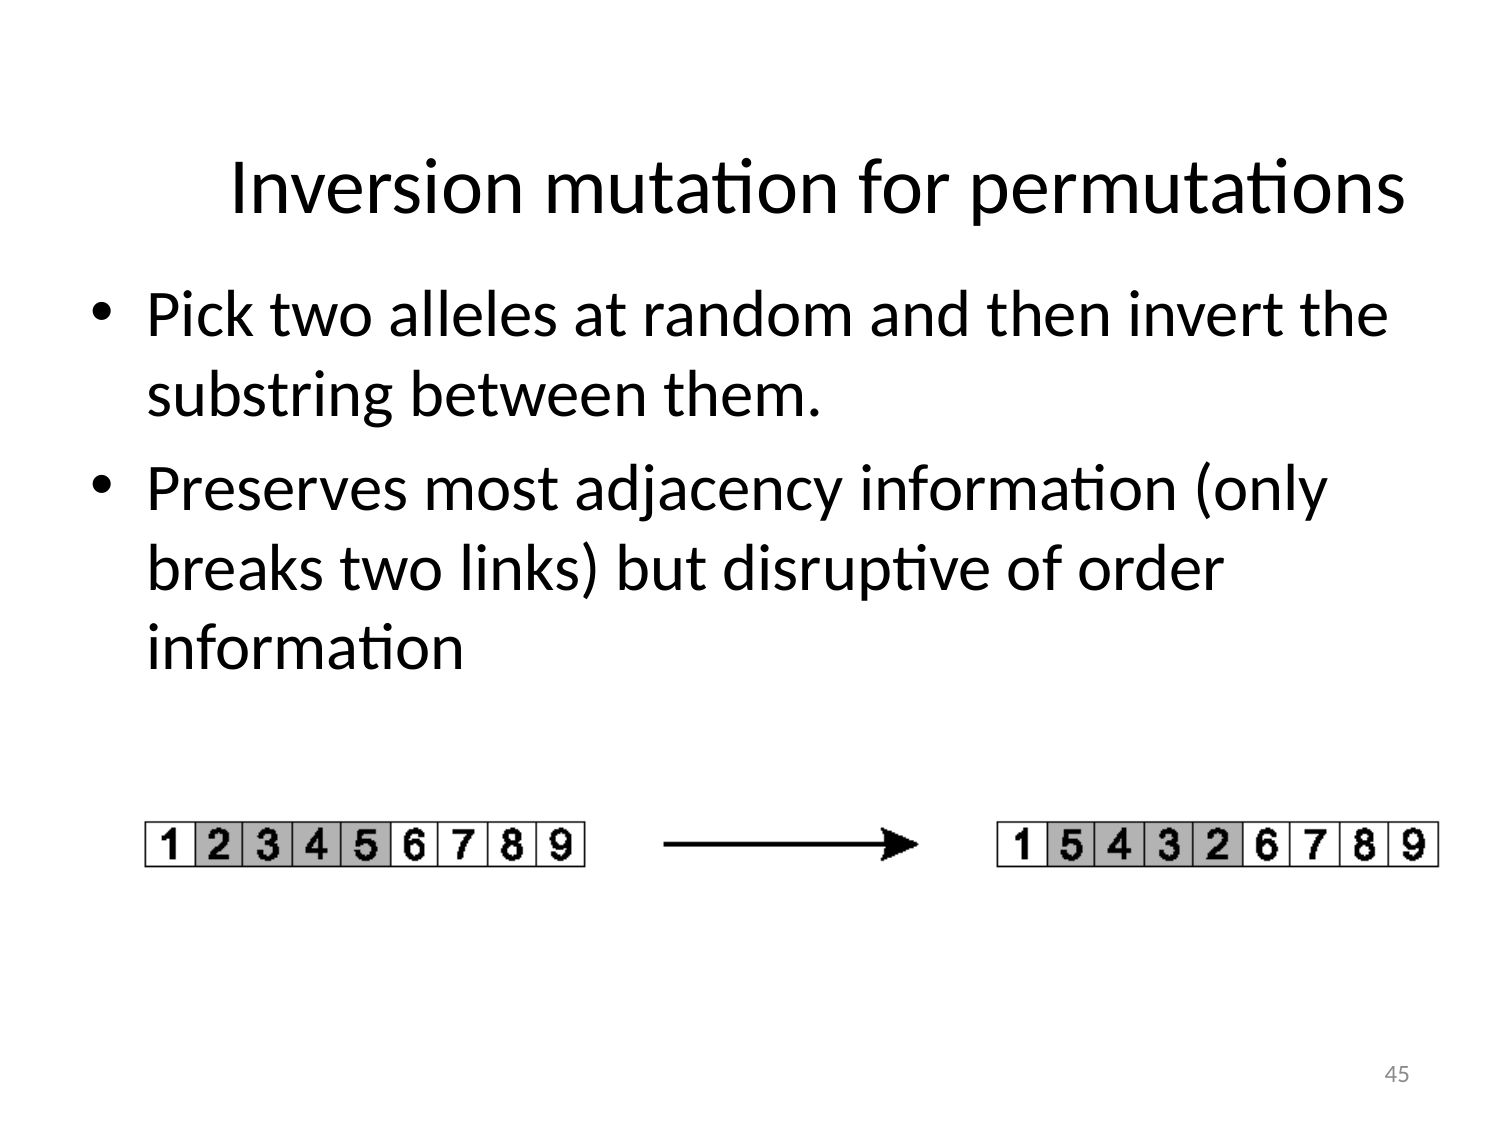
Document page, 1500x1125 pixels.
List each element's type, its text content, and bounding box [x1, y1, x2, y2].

list Pick two alleles at random and then invert the substring between them. Preserves most adjacency information (only breaks two links) but disruptive of order information [75, 262, 1425, 1005]
title Inversion mutation for permutations [137, 125, 1500, 238]
picture [137, 812, 1444, 885]
slide_number 45 [1074, 1042, 1425, 1103]
